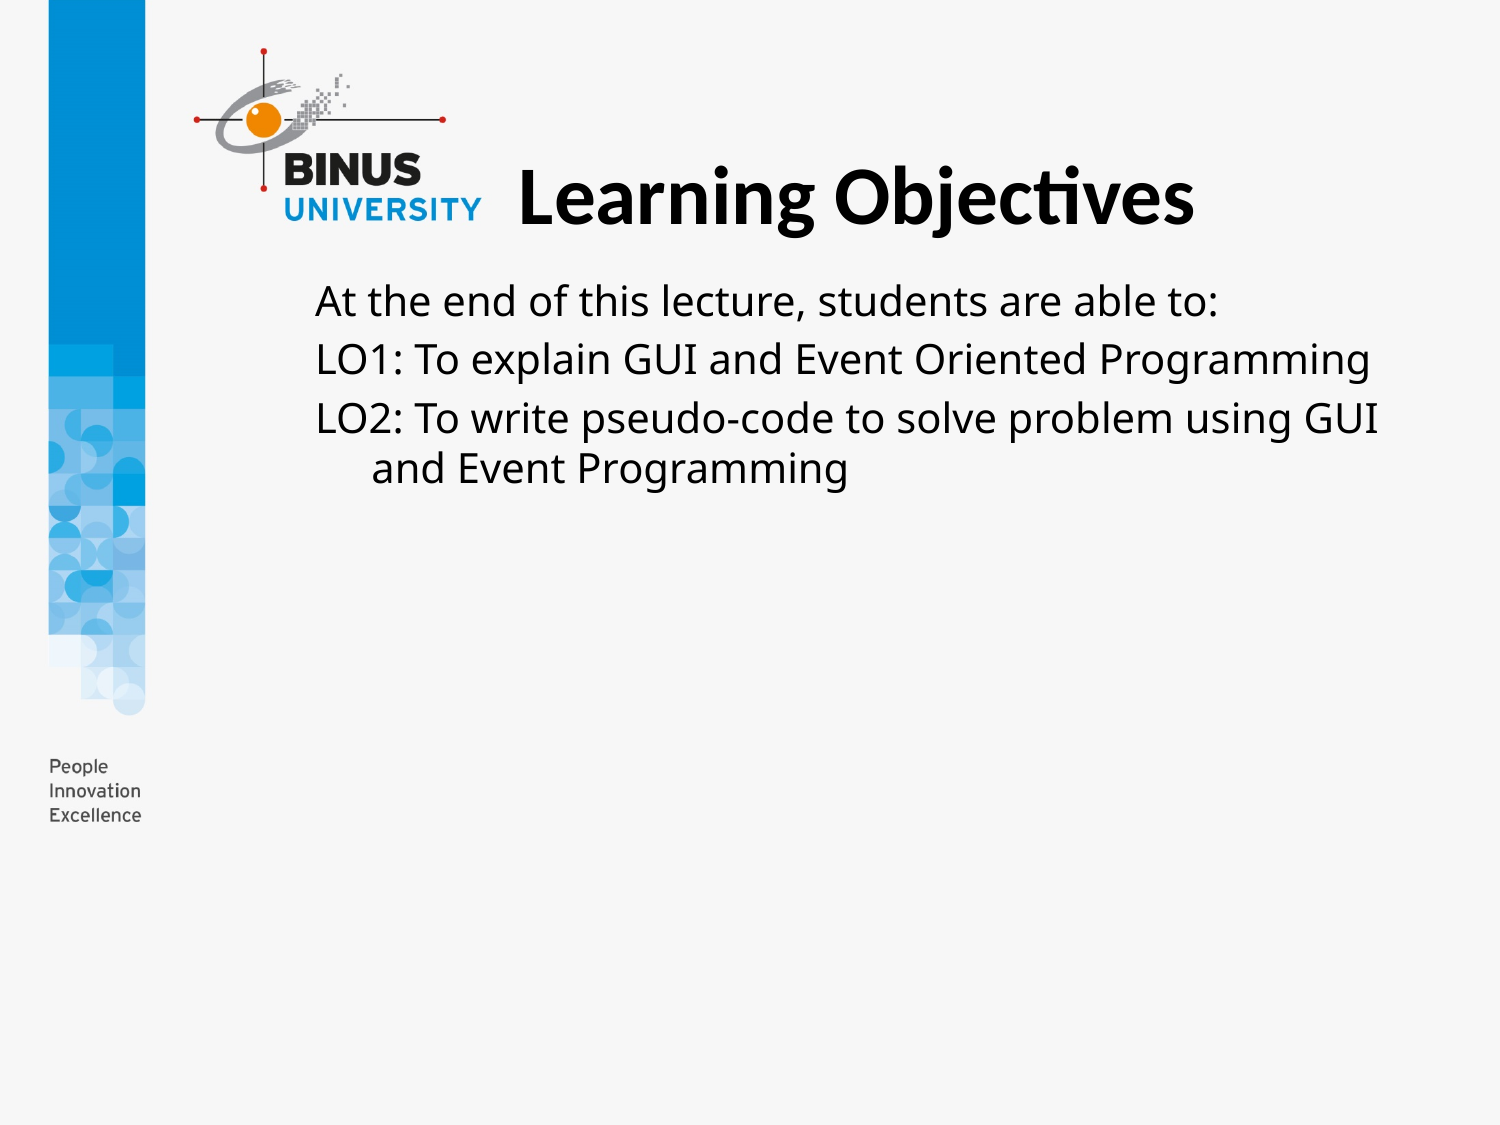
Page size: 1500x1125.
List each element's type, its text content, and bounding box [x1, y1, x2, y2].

text_box Learning Objectives [504, 133, 1212, 249]
list At the end of this lecture, students are able to: LO1: To explain GUI and Event Oriented Programming LO2: To write pseudo-code to solve problem using GUI and Event Programming [300, 267, 1425, 845]
picture [0, 0, 1500, 845]
